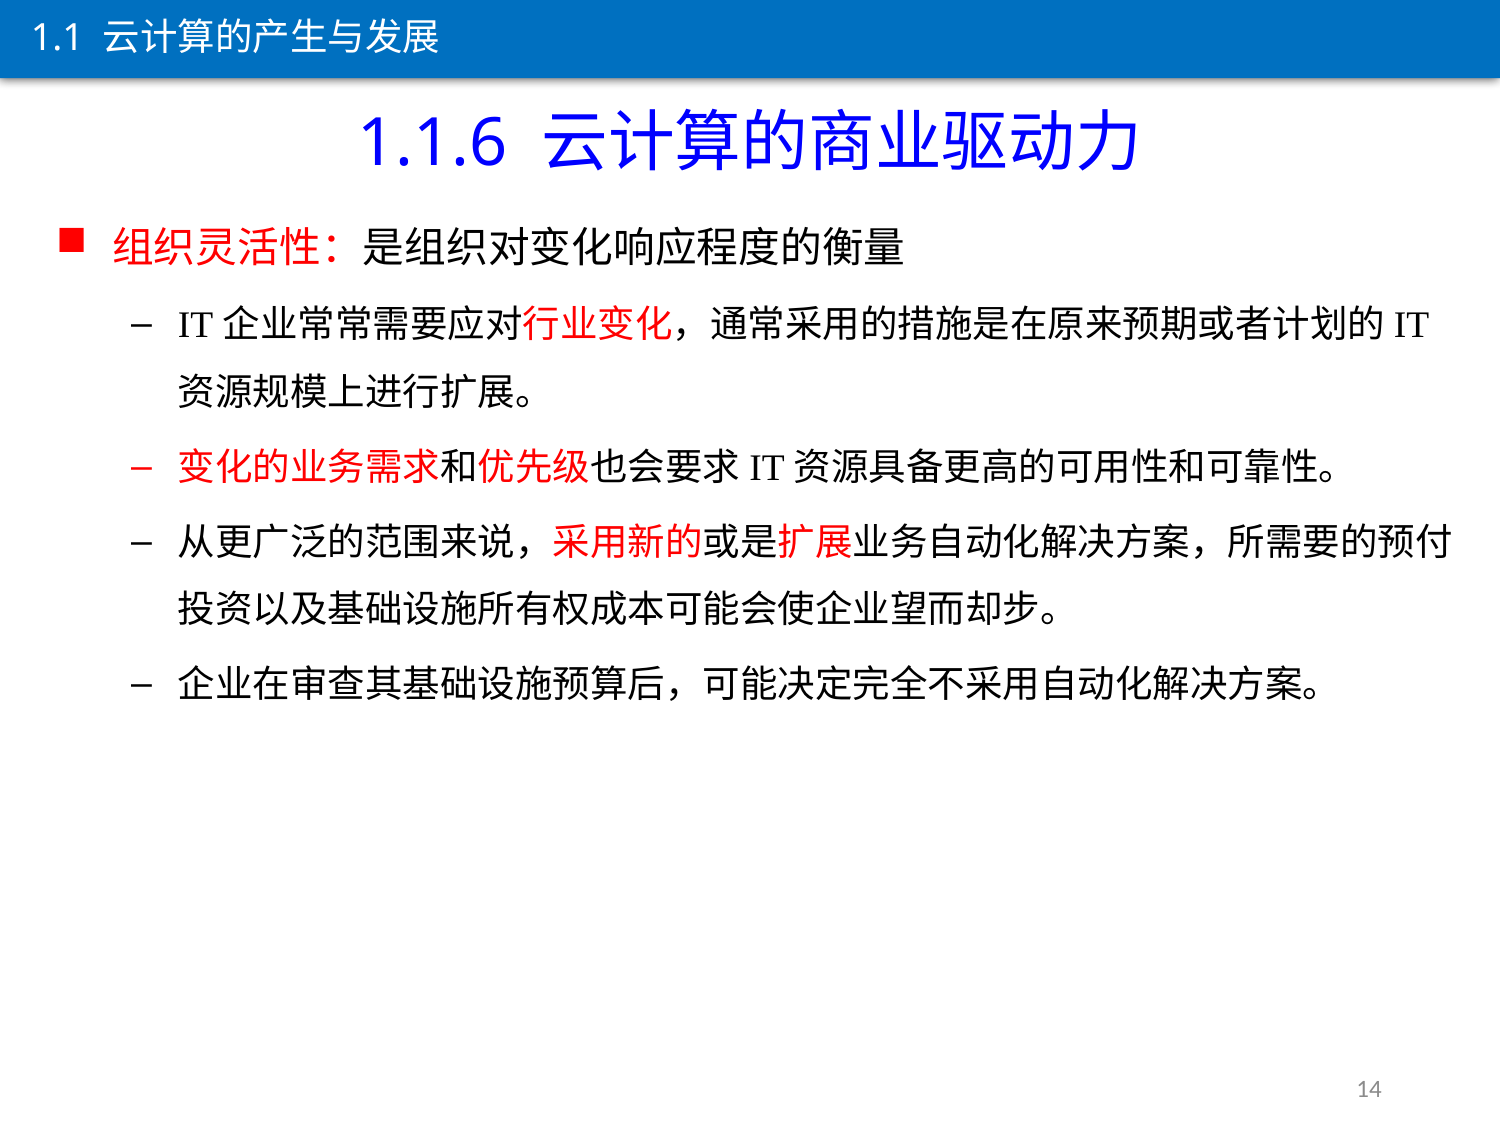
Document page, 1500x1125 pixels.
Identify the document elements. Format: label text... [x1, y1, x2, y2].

text_box 1.1 云计算的产生与发展 [16, 5, 455, 66]
text_box [0, 0, 1500, 79]
text_box 组织灵活性：是组织对变化响应程度的衡量 IT企业常常需要应对行业变化，通常采用的措施是在原来预期或者计划的IT资源规模上进行扩展。 变化的业务需求和优先级也会要求IT资源具备更高的可用性和可靠性。 从更广泛的范围来说，采用新的或是扩展业务自动化解决方案，所需要的预付投资以及基础设施所有权成本可能会使企业望而却步。 企业在审查其基础设施预算后，可能决定完全不采用自动化解决方案。 [41, 187, 1471, 713]
text_box 1.1.6 云计算的商业驱动力 [0, 91, 1500, 187]
slide_number 14 [1059, 1057, 1397, 1118]
